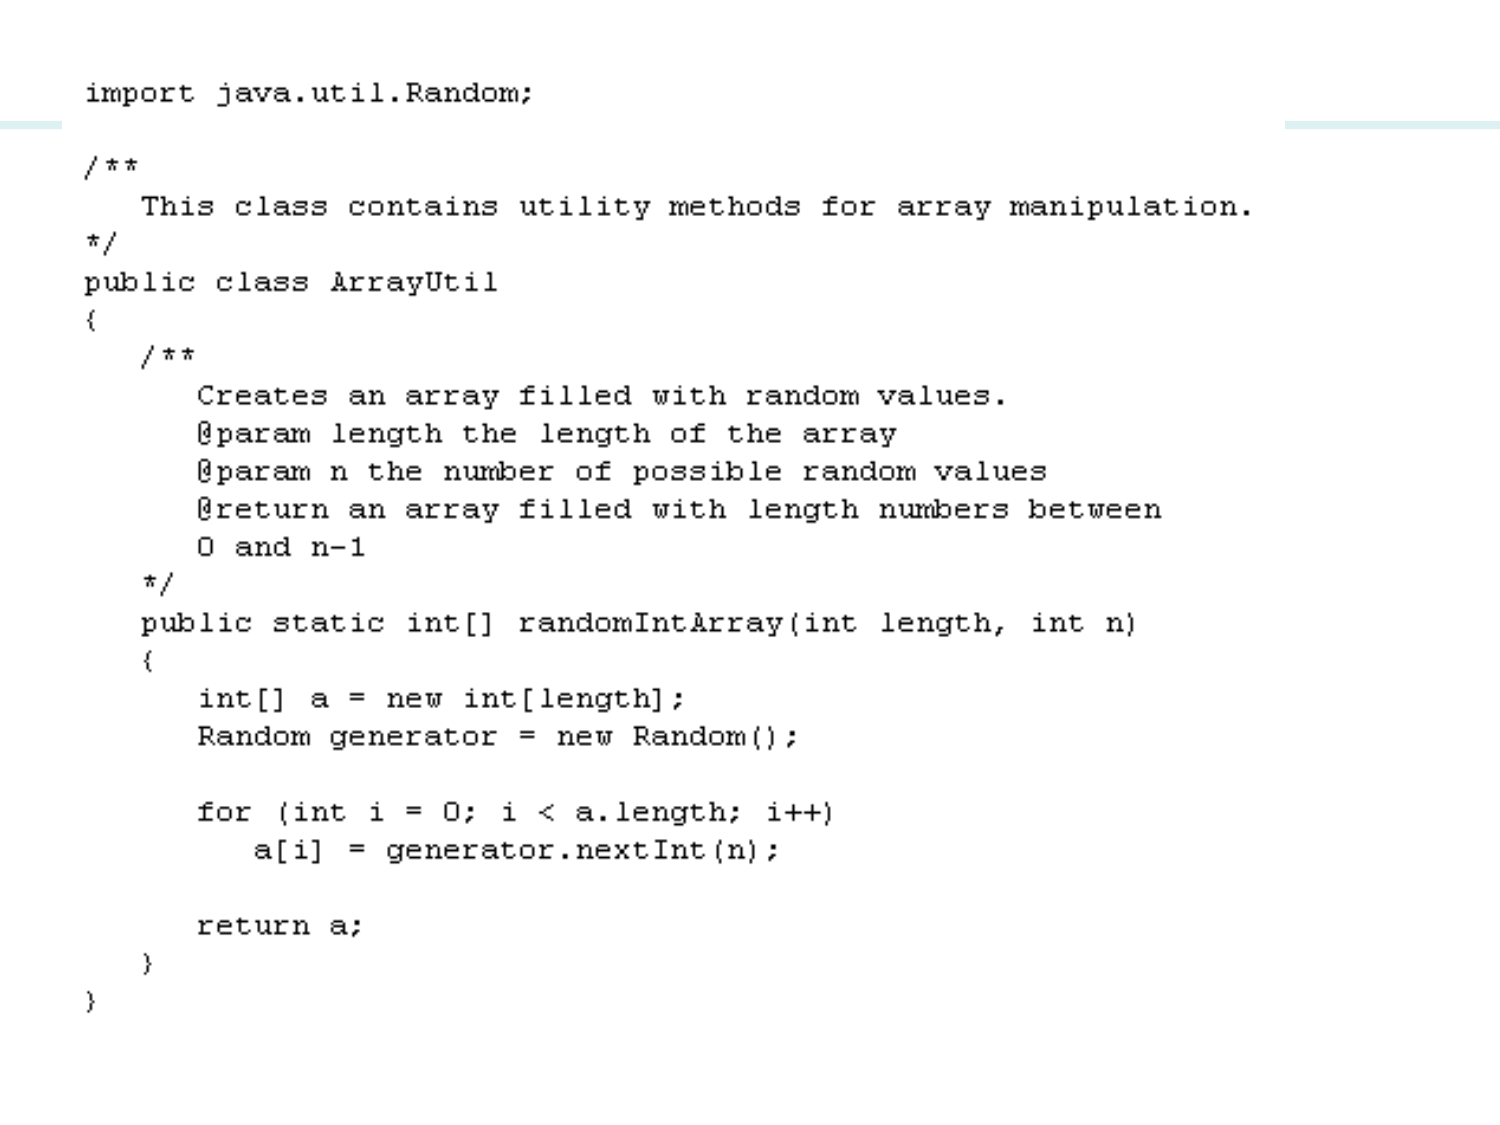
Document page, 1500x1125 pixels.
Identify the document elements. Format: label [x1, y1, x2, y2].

picture [62, 74, 1285, 1026]
